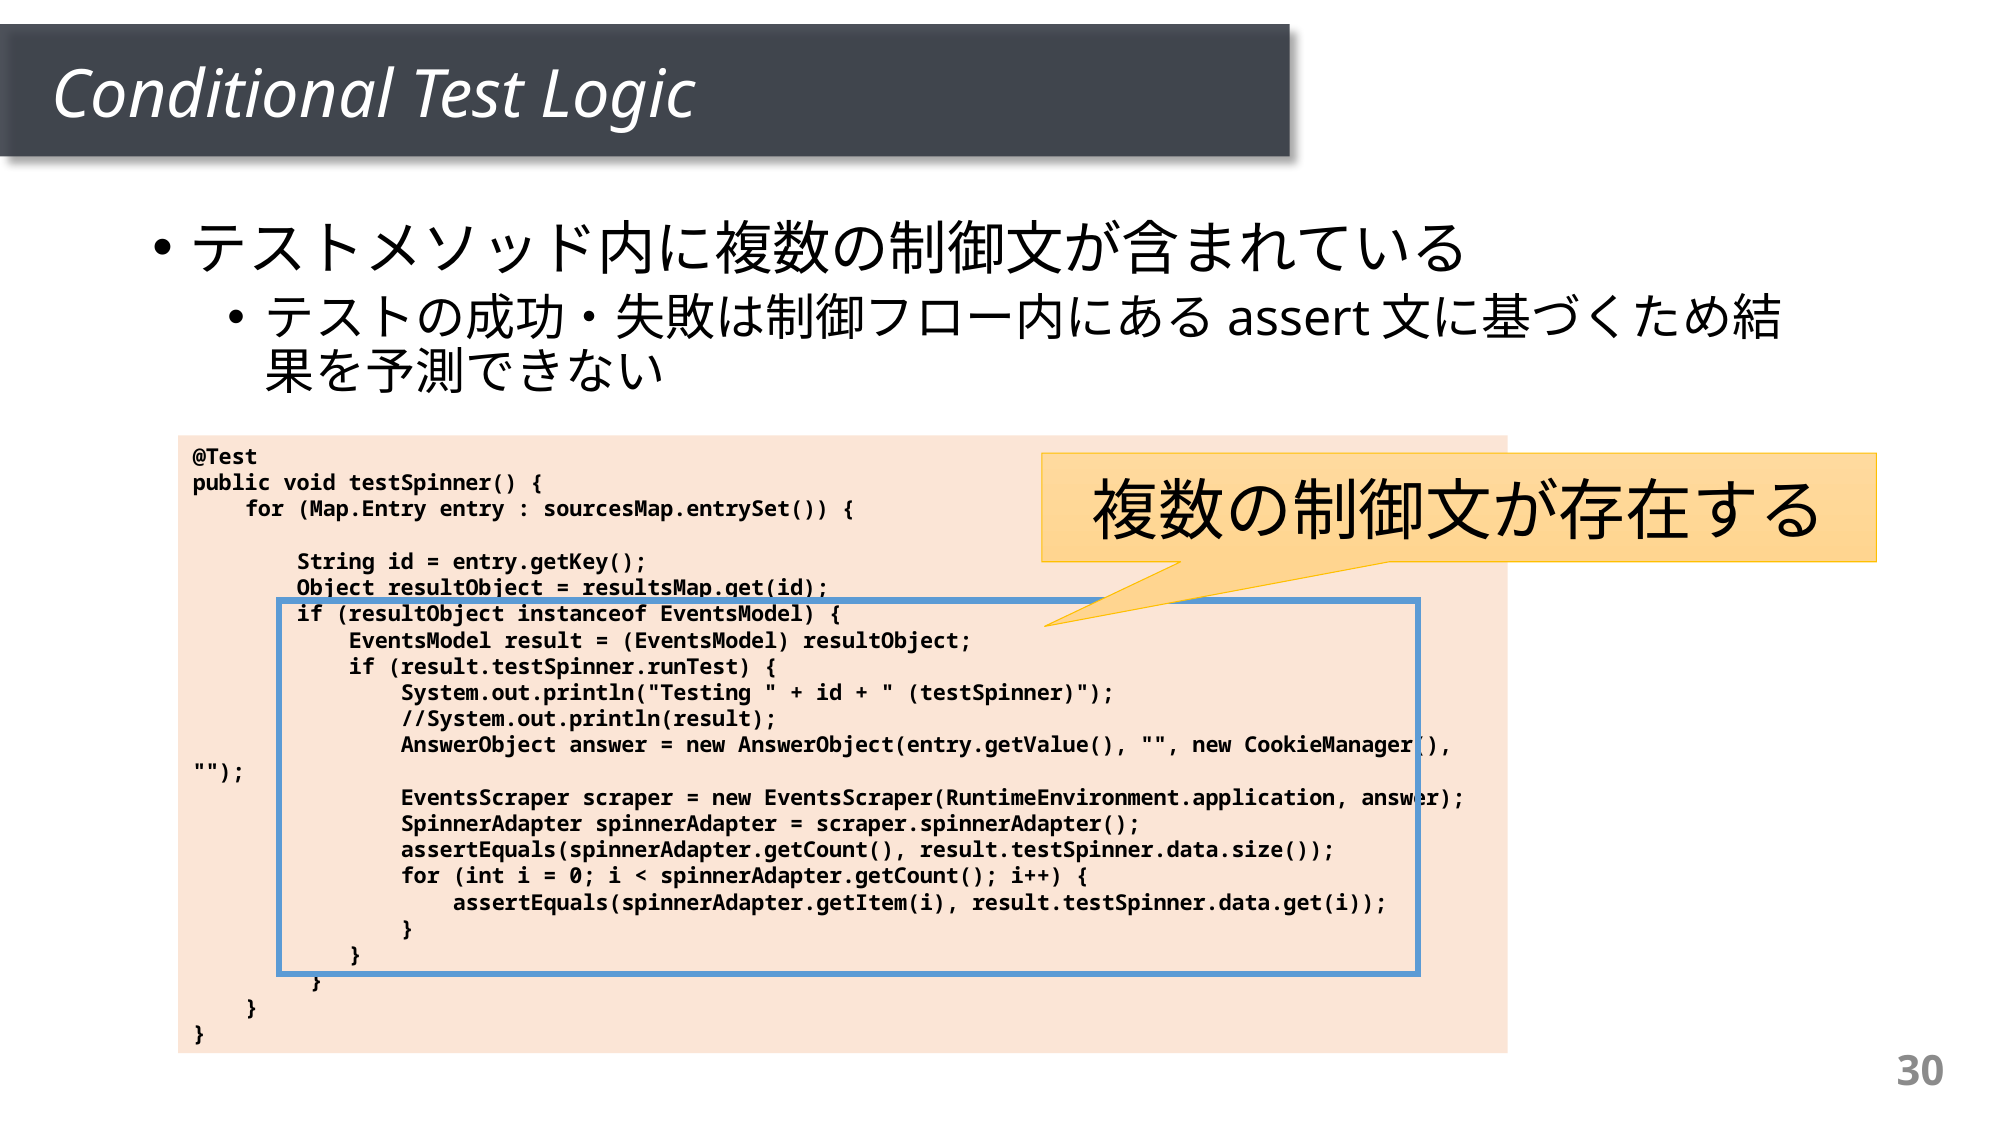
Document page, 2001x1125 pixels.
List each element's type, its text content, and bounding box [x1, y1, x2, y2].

list テストメソッド内に複数の制御文が含まれている テストの成功・失敗は制御フロー内にあるassert文に基づくため結果を予測できない [137, 211, 1841, 428]
text_box 複数の制御文が存在する [1041, 452, 1877, 627]
title Conditional Test Logic [36, 36, 957, 156]
text_box @Test public void testSpinner() { for (Map.Entry entry : sourcesMap.entrySet()) { String id = entry.getKey(); Object resultObject = resultsMap.get(id); if (resultObject instanceof EventsModel) { EventsModel result = (EventsModel) resultObject; if (result.testSpinner.runTest) { System.out.println("Testing " + id + " (testSpinner)"); //System.out.println(result); AnswerObject answer = new AnswerObject(entry.getValue(), "", new CookieManager(), ""); EventsScraper scraper = new EventsScraper(RuntimeEnvironment.application, answer); SpinnerAdapter spinnerAdapter = scraper.spinnerAdapter(); assertEquals(spinnerAdapter.getCount(), result.testSpinner.data.size()); for (int i = 0; i < spinnerAdapter.getCount(); i++) { assertEquals(spinnerAdapter.getItem(i), result.testSpinner.data.get(i)); } } } } } [178, 435, 1508, 1054]
text_box [278, 600, 1419, 975]
